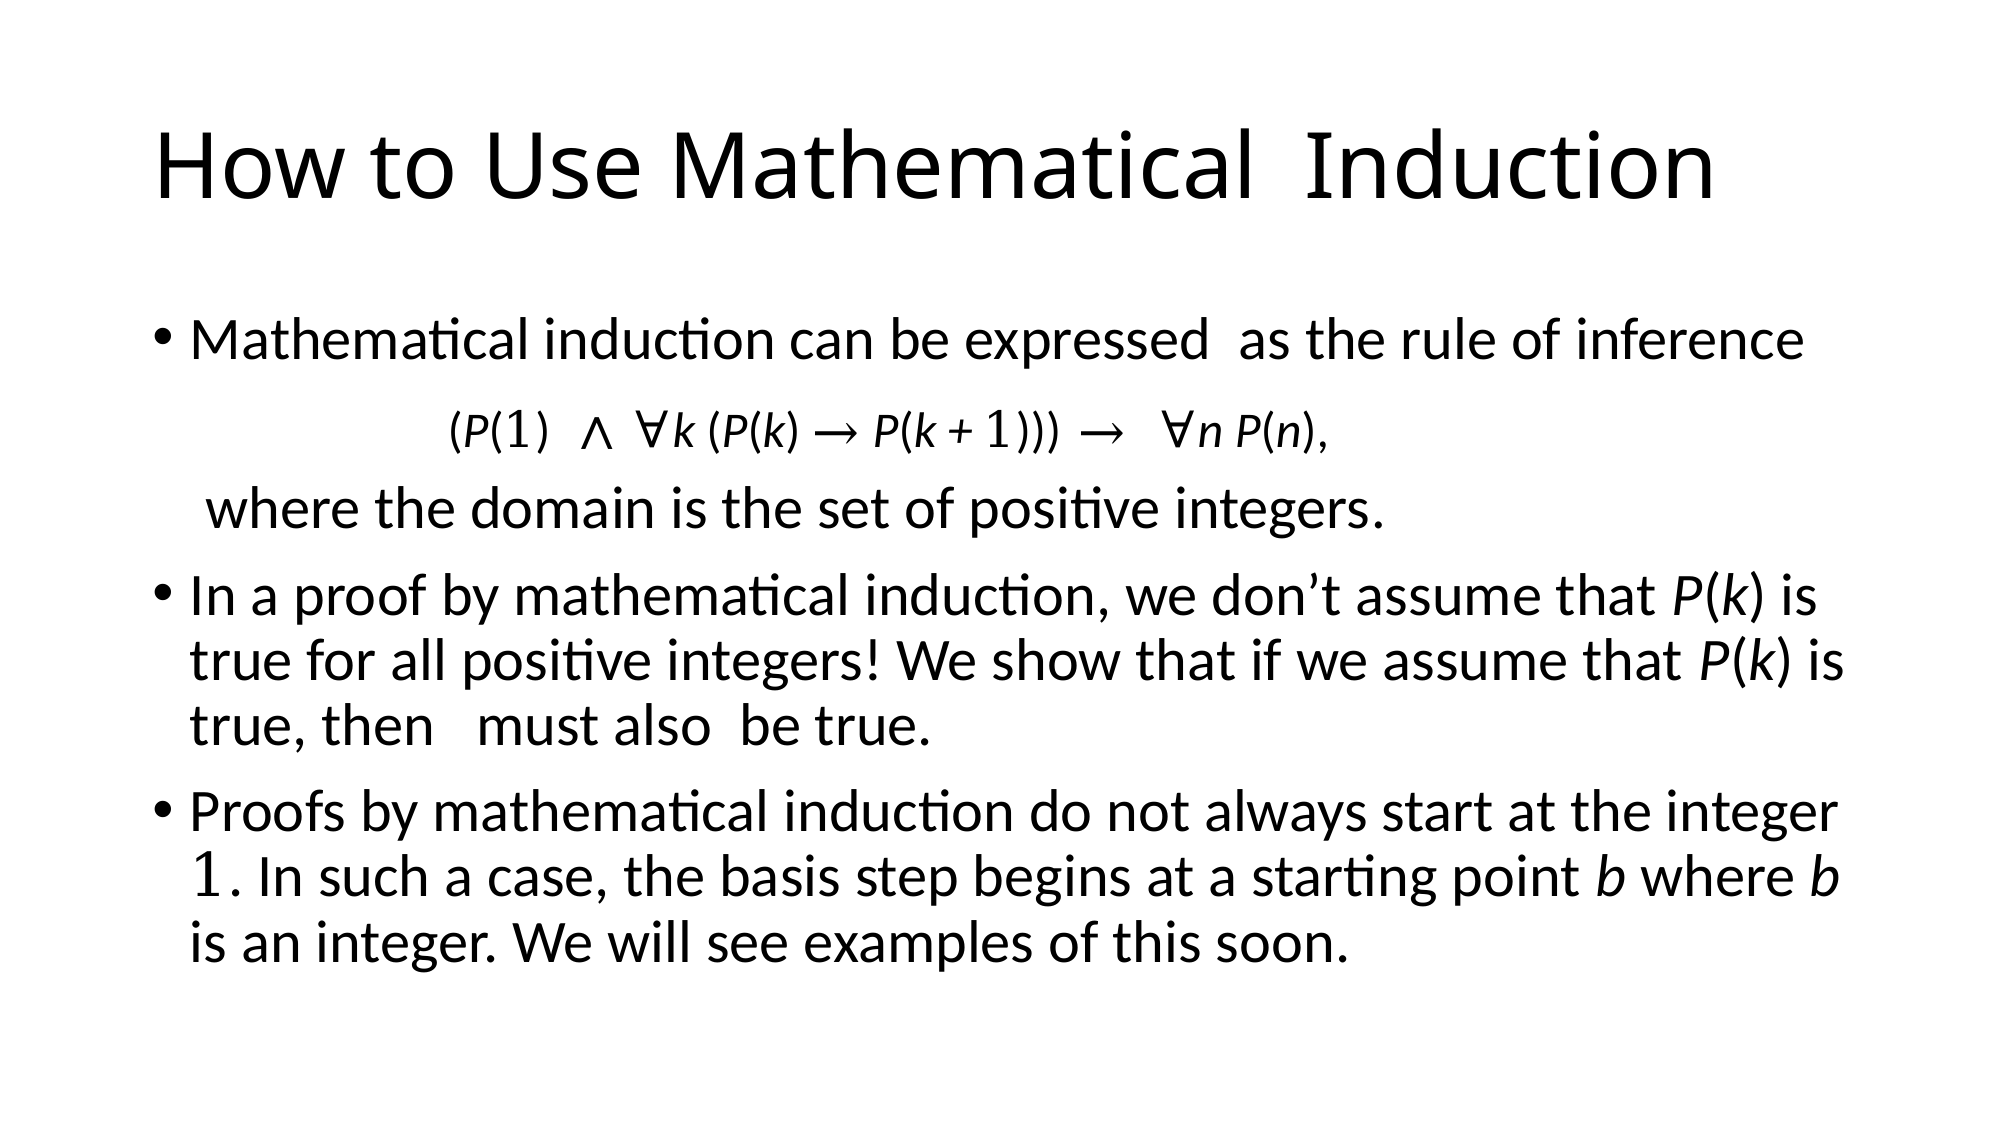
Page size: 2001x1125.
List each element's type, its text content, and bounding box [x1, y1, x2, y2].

title How to Use Mathematical Induction [137, 59, 1863, 278]
text_box (P(1) ∧ ∀k (P(k) → P(k + 1))) → ∀n P(n), [406, 381, 1594, 467]
